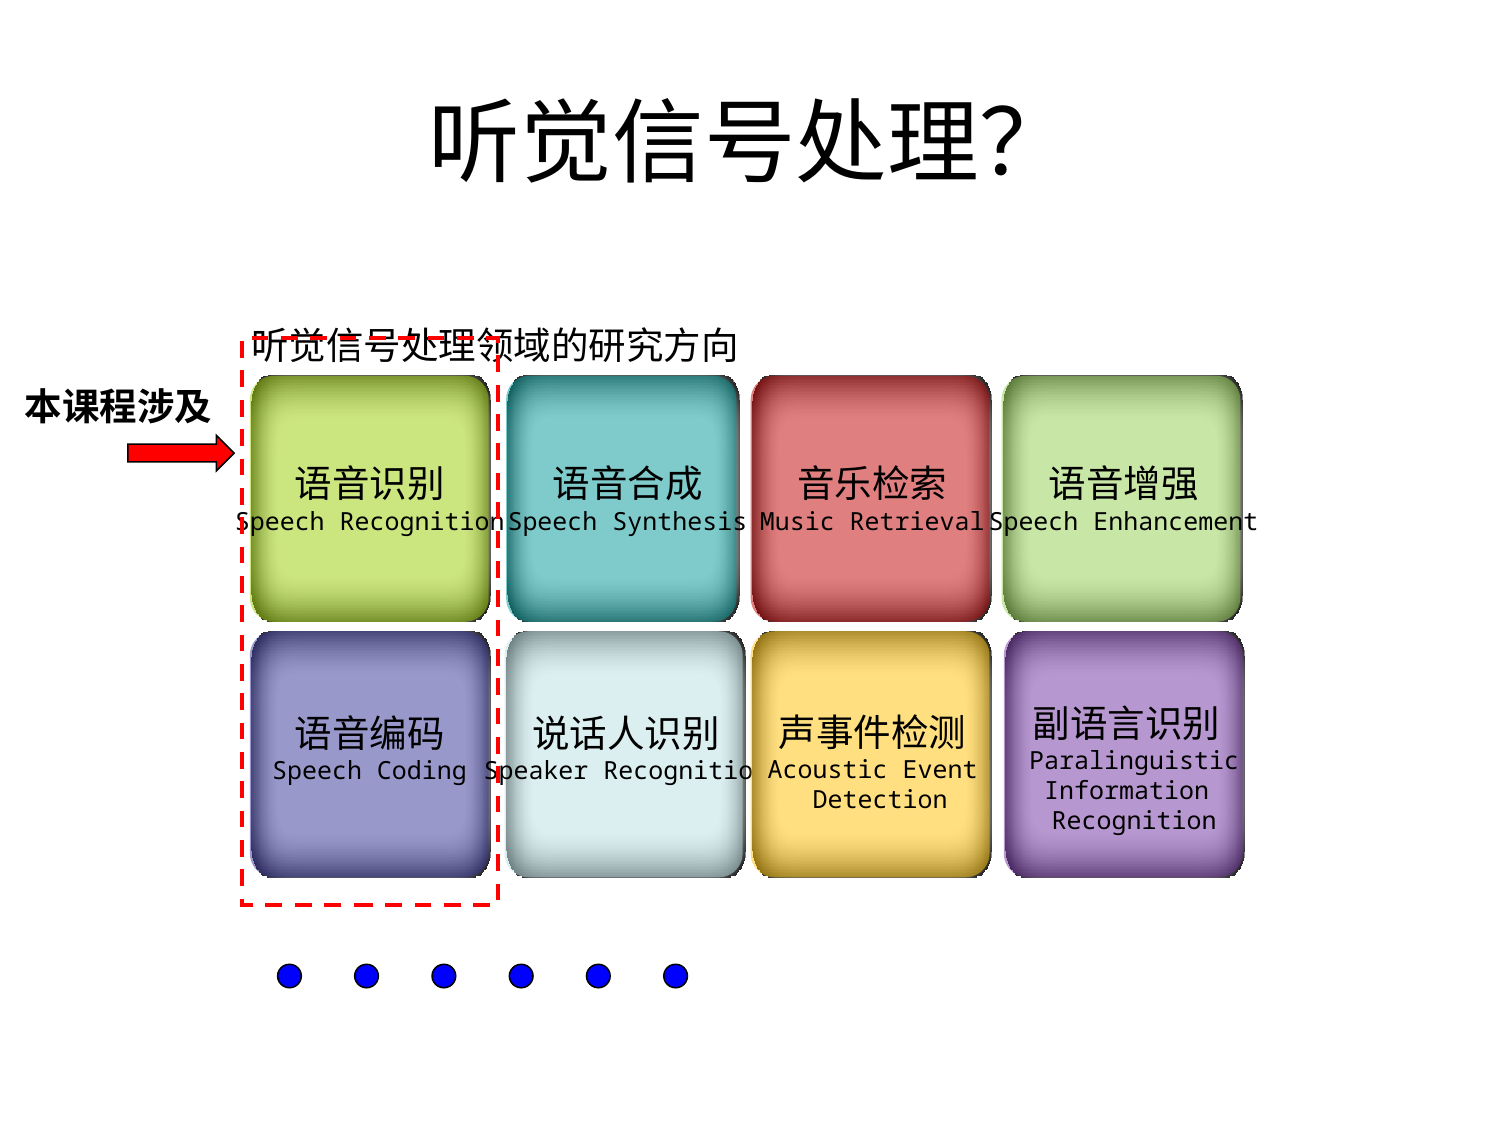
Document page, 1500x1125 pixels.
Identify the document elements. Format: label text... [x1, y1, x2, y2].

text_box [354, 964, 379, 988]
text_box [586, 964, 611, 988]
text_box [242, 337, 499, 376]
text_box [995, 375, 1252, 623]
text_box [750, 375, 992, 623]
text_box [432, 964, 456, 988]
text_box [491, 630, 749, 878]
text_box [241, 375, 498, 623]
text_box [249, 630, 490, 878]
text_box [1003, 630, 1245, 878]
text_box [663, 964, 688, 988]
text_box [277, 964, 302, 988]
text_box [505, 375, 743, 623]
text_box [127, 436, 235, 471]
text_box [242, 629, 499, 905]
text_box 本课程涉及 [10, 375, 228, 436]
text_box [750, 630, 992, 878]
title 听觉信号处理？ [75, 45, 1425, 233]
text_box [509, 964, 534, 988]
text_box 听觉信号处理领域的研究方向 [236, 314, 754, 374]
